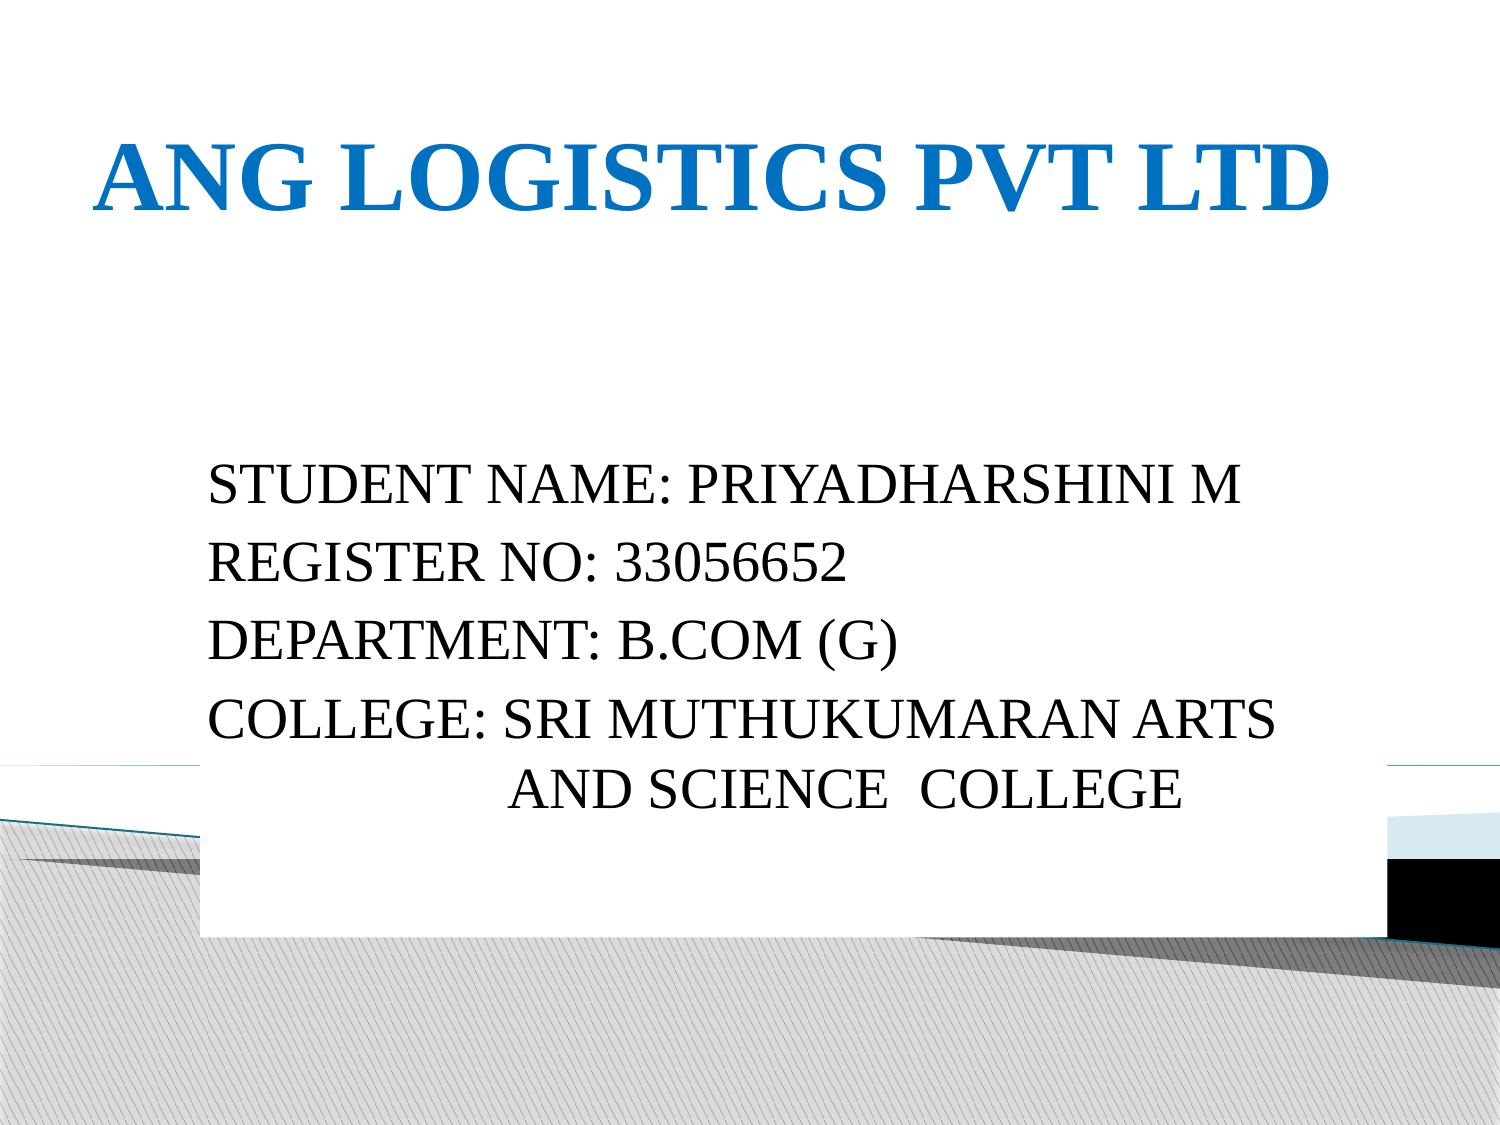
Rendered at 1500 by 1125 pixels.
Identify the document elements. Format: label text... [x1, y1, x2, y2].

picture [5, 859, 200, 876]
subtitle STUDENT NAME: PRIYADHARSHINI M REGISTER NO: 33056652 DEPARTMENT: B.COM (G) COLLEGE: SRI MUTHUKUMARAN ARTS AND SCIENCE COLLEGE [200, 437, 1388, 938]
title ANG LOGISTICS PVT LTD [75, 37, 1350, 238]
picture [920, 938, 1500, 989]
